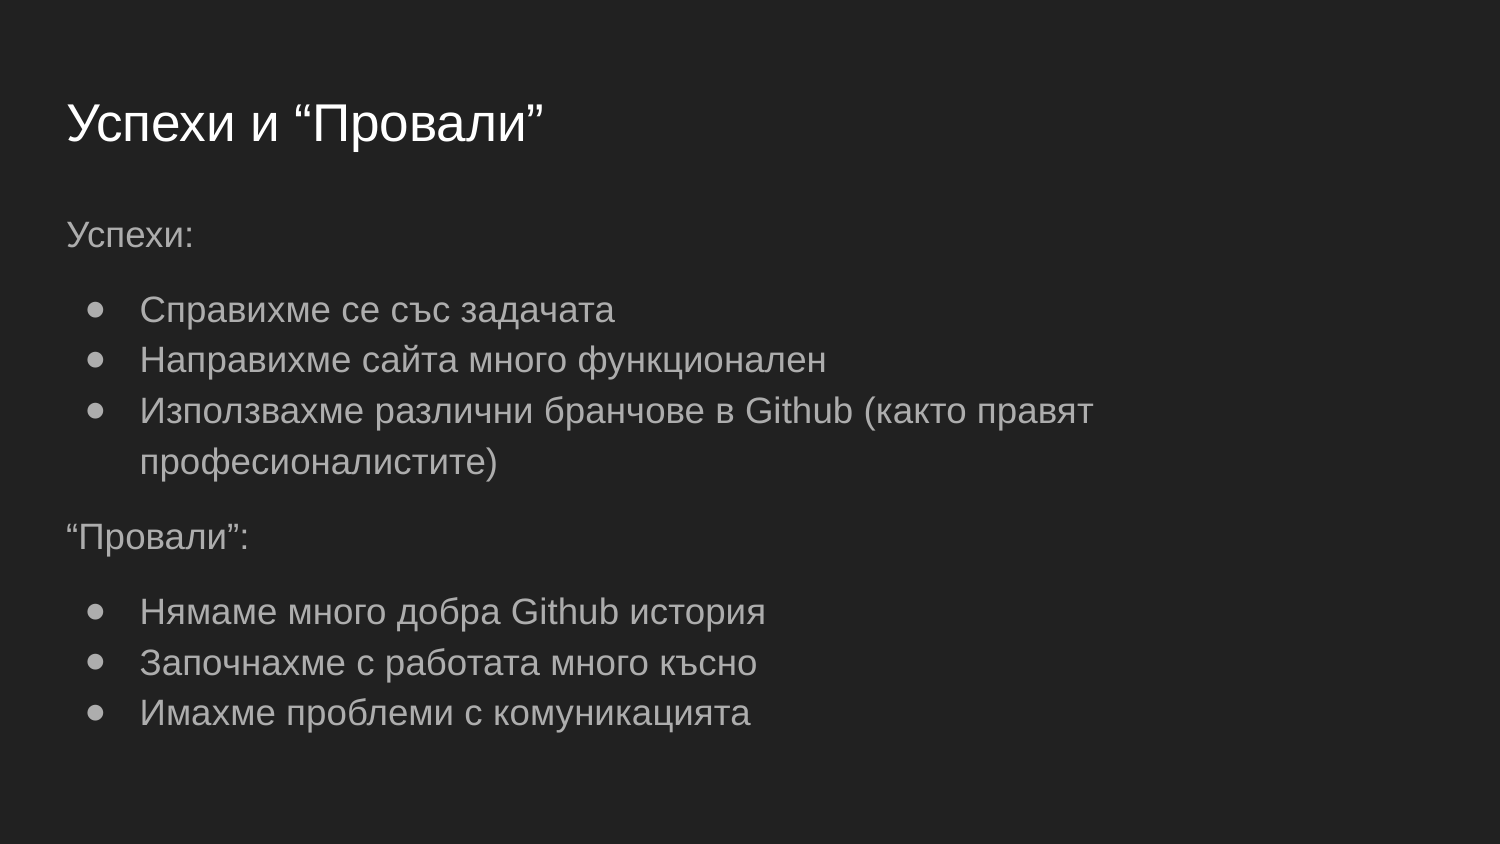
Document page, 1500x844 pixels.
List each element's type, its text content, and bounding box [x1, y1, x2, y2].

list Успехи: Справихме се със задачата Направихме сайта много функционален Използвахме различни бранчове в Github (както правят професионалистите) “Провали”: Нямаме много добра Github история Започнахме с работата много късно Имахме проблеми с комуникацията [51, 189, 1449, 750]
title Успехи и “Провали” [51, 72, 1449, 167]
